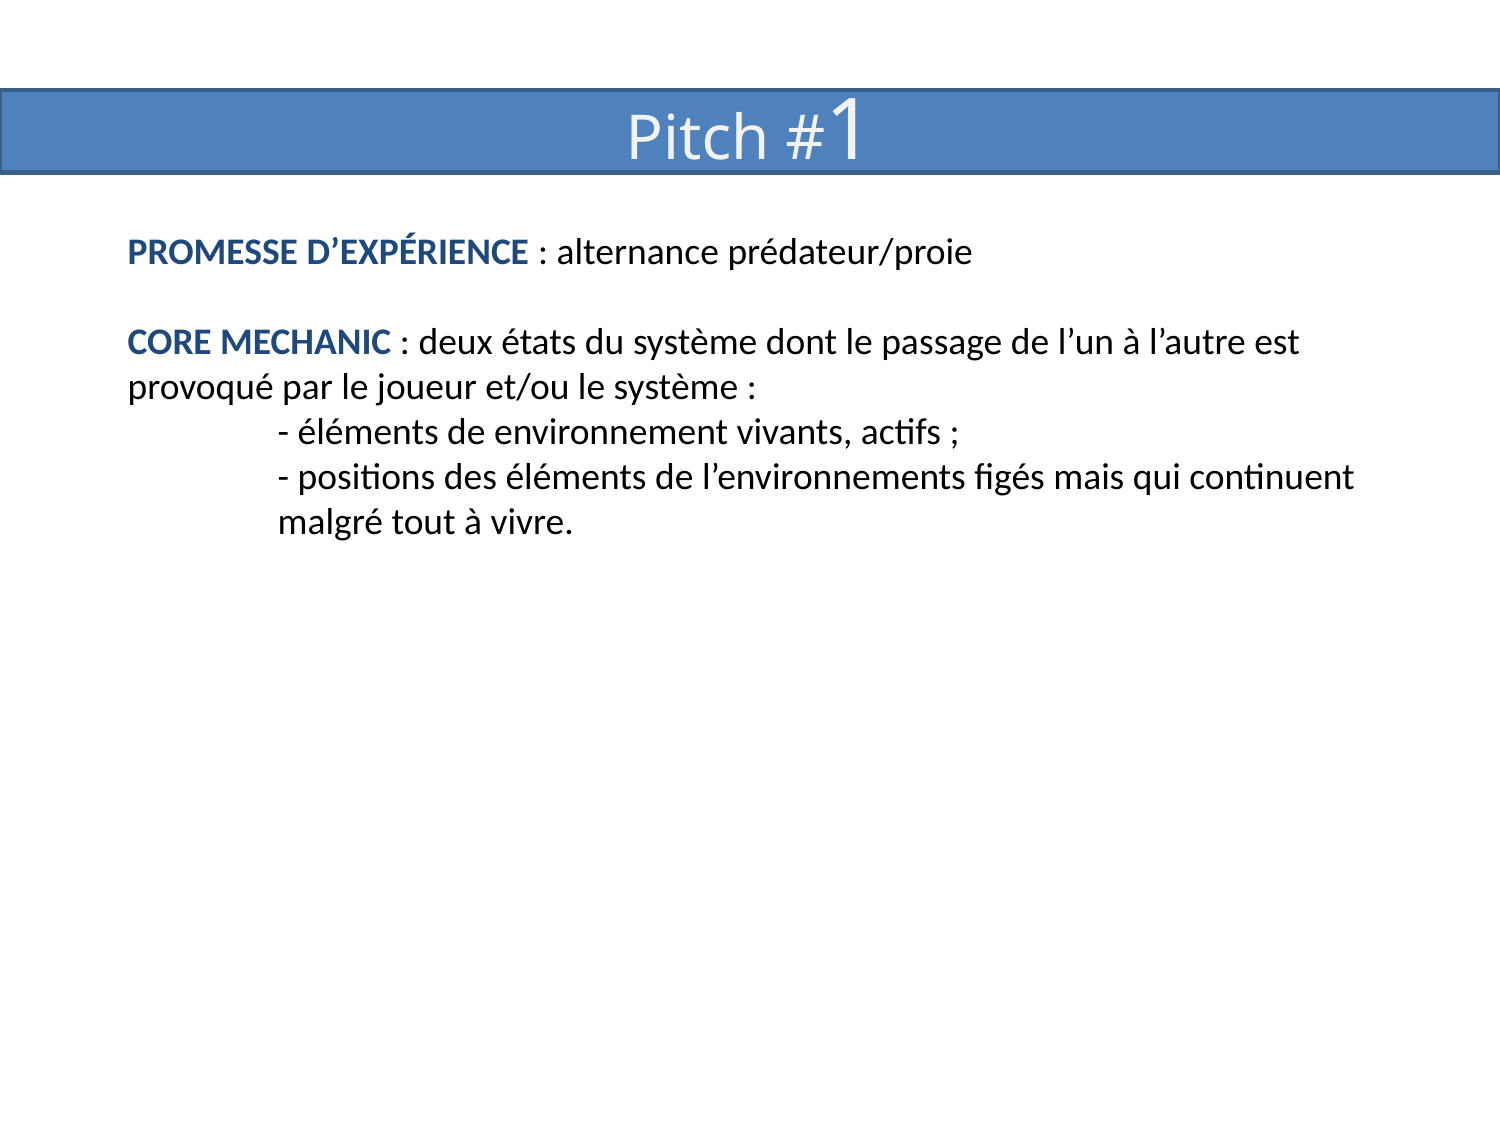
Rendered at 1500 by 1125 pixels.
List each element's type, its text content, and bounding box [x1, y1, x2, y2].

title Pitch #1 [112, 66, 1388, 185]
text_box [1388, 88, 1500, 175]
text_box PROMESSE D’EXPÉRIENCE : alternance prédateur/proie CORE MECHANIC : deux états du système dont le passage de l’un à l’autre est provoqué par le joueur et/ou le système : - éléments de environnement vivants, actifs ; - positions des éléments de l’environnements figés mais qui continuent malgré tout à vivre. [112, 219, 1388, 563]
text_box [0, 88, 112, 175]
